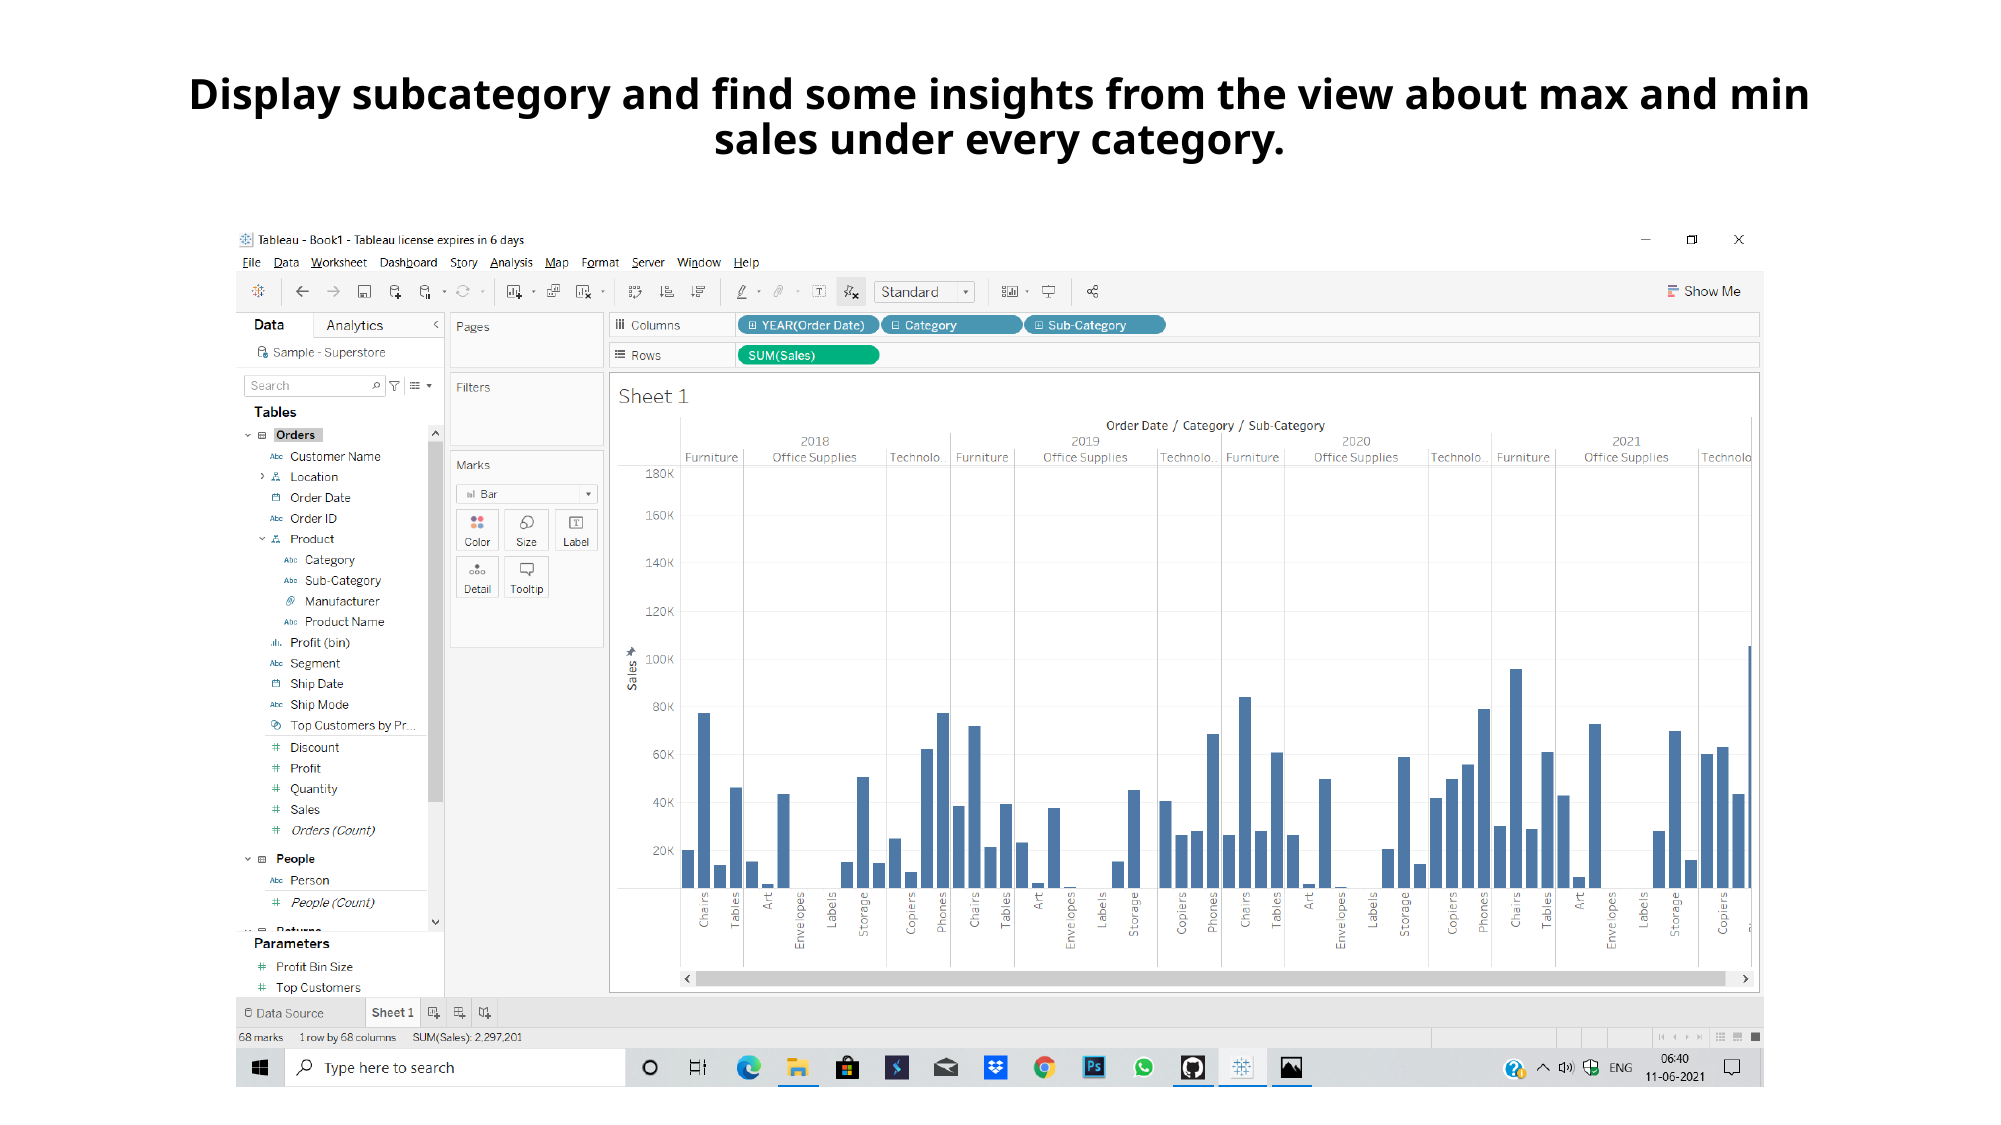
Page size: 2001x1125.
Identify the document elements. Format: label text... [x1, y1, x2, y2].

picture [236, 227, 1764, 1087]
title Display subcategory and find some insights from the view about max and min sales under every category. [137, 59, 1863, 178]
